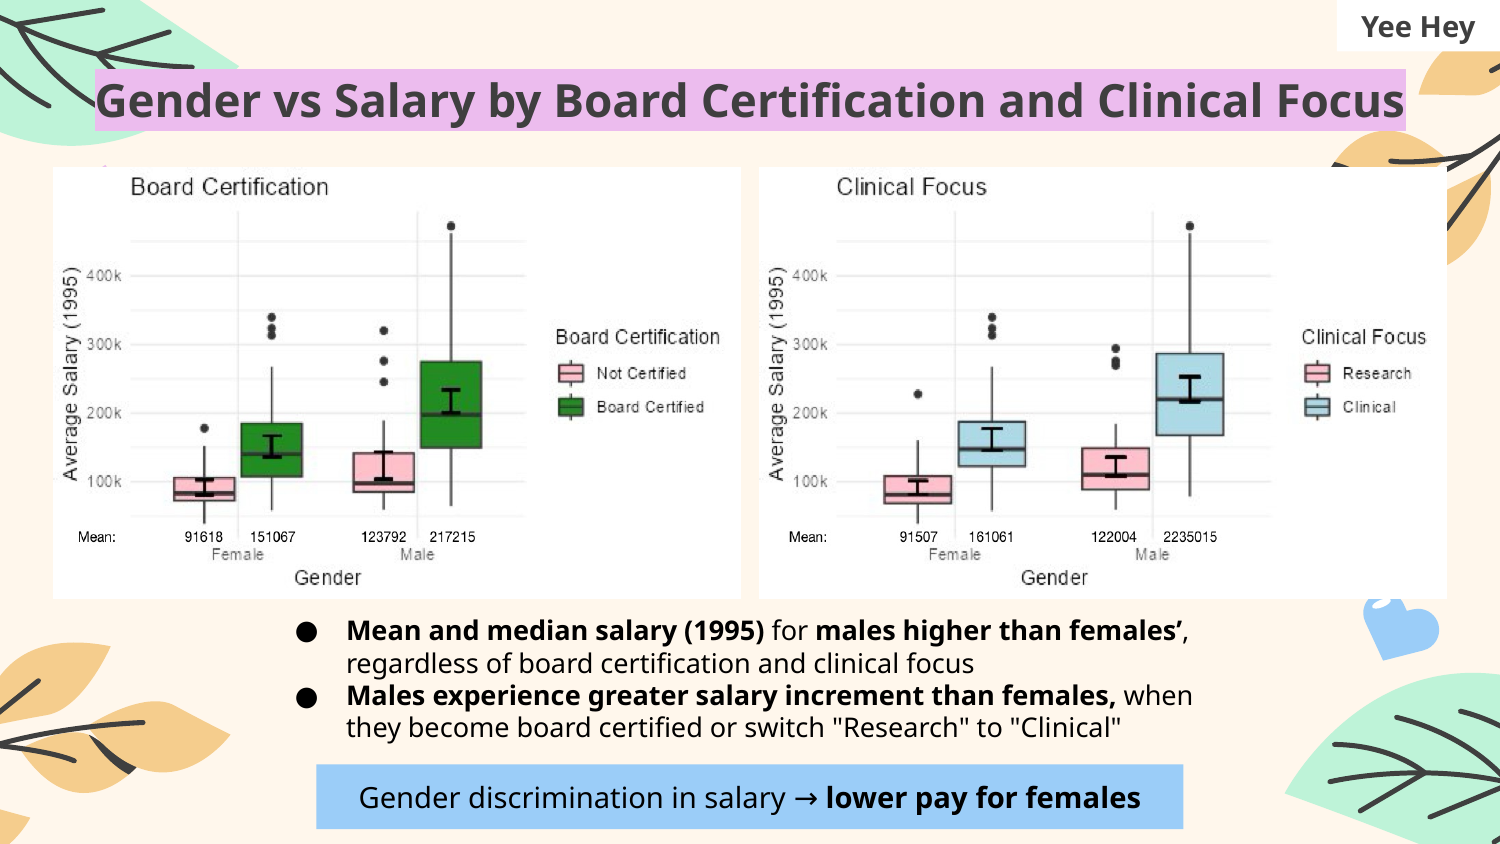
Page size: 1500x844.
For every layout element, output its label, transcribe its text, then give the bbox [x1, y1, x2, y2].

picture [52, 167, 741, 599]
text_box Mean and median salary (1995) for males higher than females’, regardless of board certification and clinical focus Males experience greater salary increment than females, when they become board certified or switch "Research" to "Clinical" [256, 598, 1244, 759]
title Gender vs Salary by Board Certification and Clinical Focus [28, 56, 1472, 151]
text_box Yee Hey [1336, 0, 1500, 52]
picture [759, 167, 1447, 599]
text_box Gender discrimination in salary → lower pay for females [316, 764, 1184, 830]
